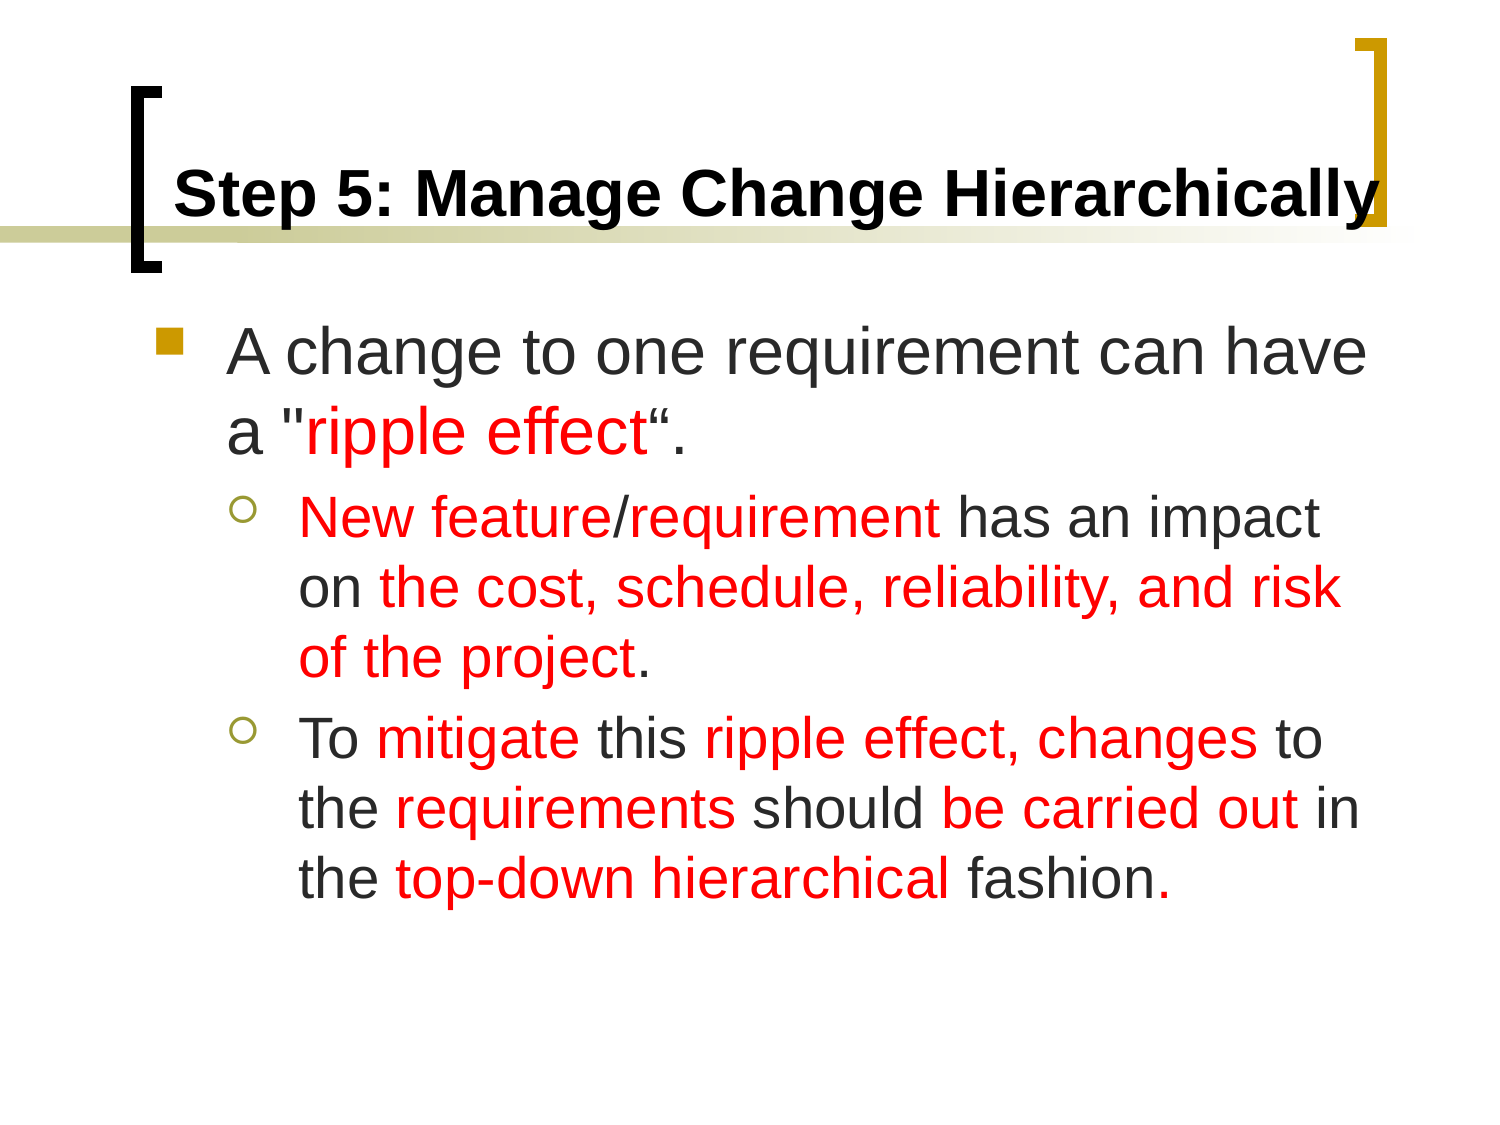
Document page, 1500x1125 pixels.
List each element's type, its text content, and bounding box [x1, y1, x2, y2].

list A change to one requirement can have a "ripple effect“. New feature/requirement has an impact on the cost, schedule, reliability, and risk of the project. To mitigate this ripple effect, changes to the requirements should be carried out in the top-down hierarchical fashion. [137, 299, 1395, 975]
title Step 5: Manage Change Hierarchically [158, 50, 1500, 238]
